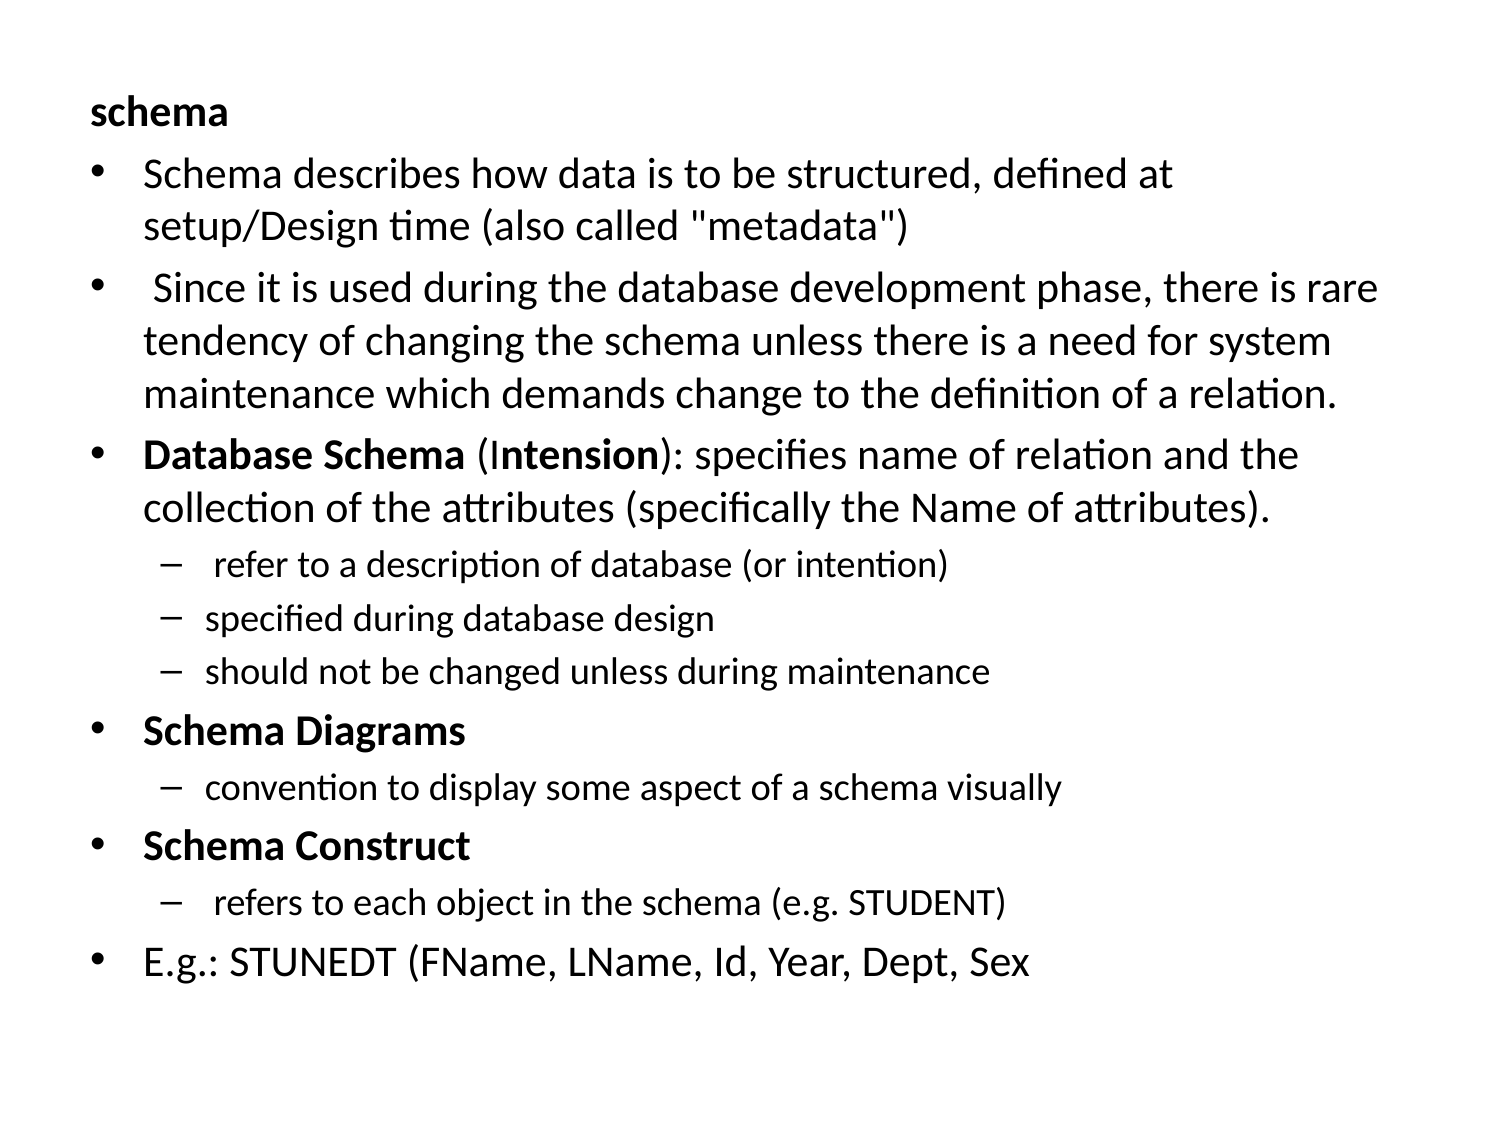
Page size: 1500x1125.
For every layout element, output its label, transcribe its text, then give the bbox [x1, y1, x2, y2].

list schema Schema describes how data is to be structured, defined at setup/Design time (also called "metadata") Since it is used during the database development phase, there is rare tendency of changing the schema unless there is a need for system maintenance which demands change to the definition of a relation. Database Schema (Intension): specifies name of relation and the collection of the attributes (specifically the Name of attributes). refer to a description of database (or intention) specified during database design should not be changed unless during maintenance Schema Diagrams convention to display some aspect of a schema visually Schema Construct refers to each object in the schema (e.g. STUDENT) E.g.: STUNEDT (FName, LName, Id, Year, Dept, Sex [75, 75, 1425, 1005]
